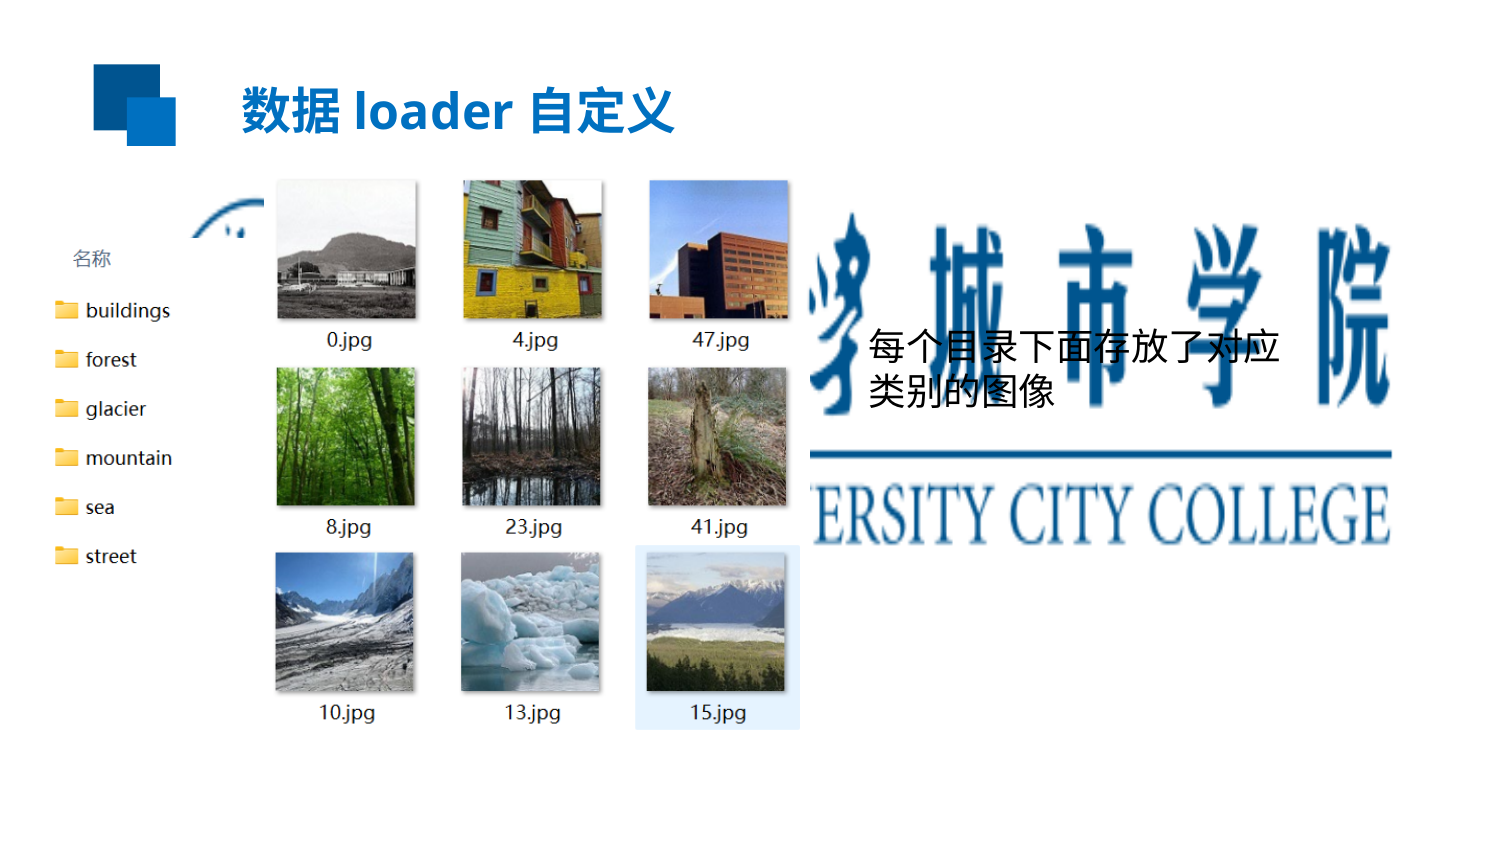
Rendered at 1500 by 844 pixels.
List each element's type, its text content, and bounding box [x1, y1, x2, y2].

text_box 数据loader自定义 [226, 72, 854, 148]
picture [0, 0, 1500, 844]
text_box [93, 64, 176, 147]
text_box 每个目录下面存放了对应类别的图像 [853, 315, 1332, 421]
